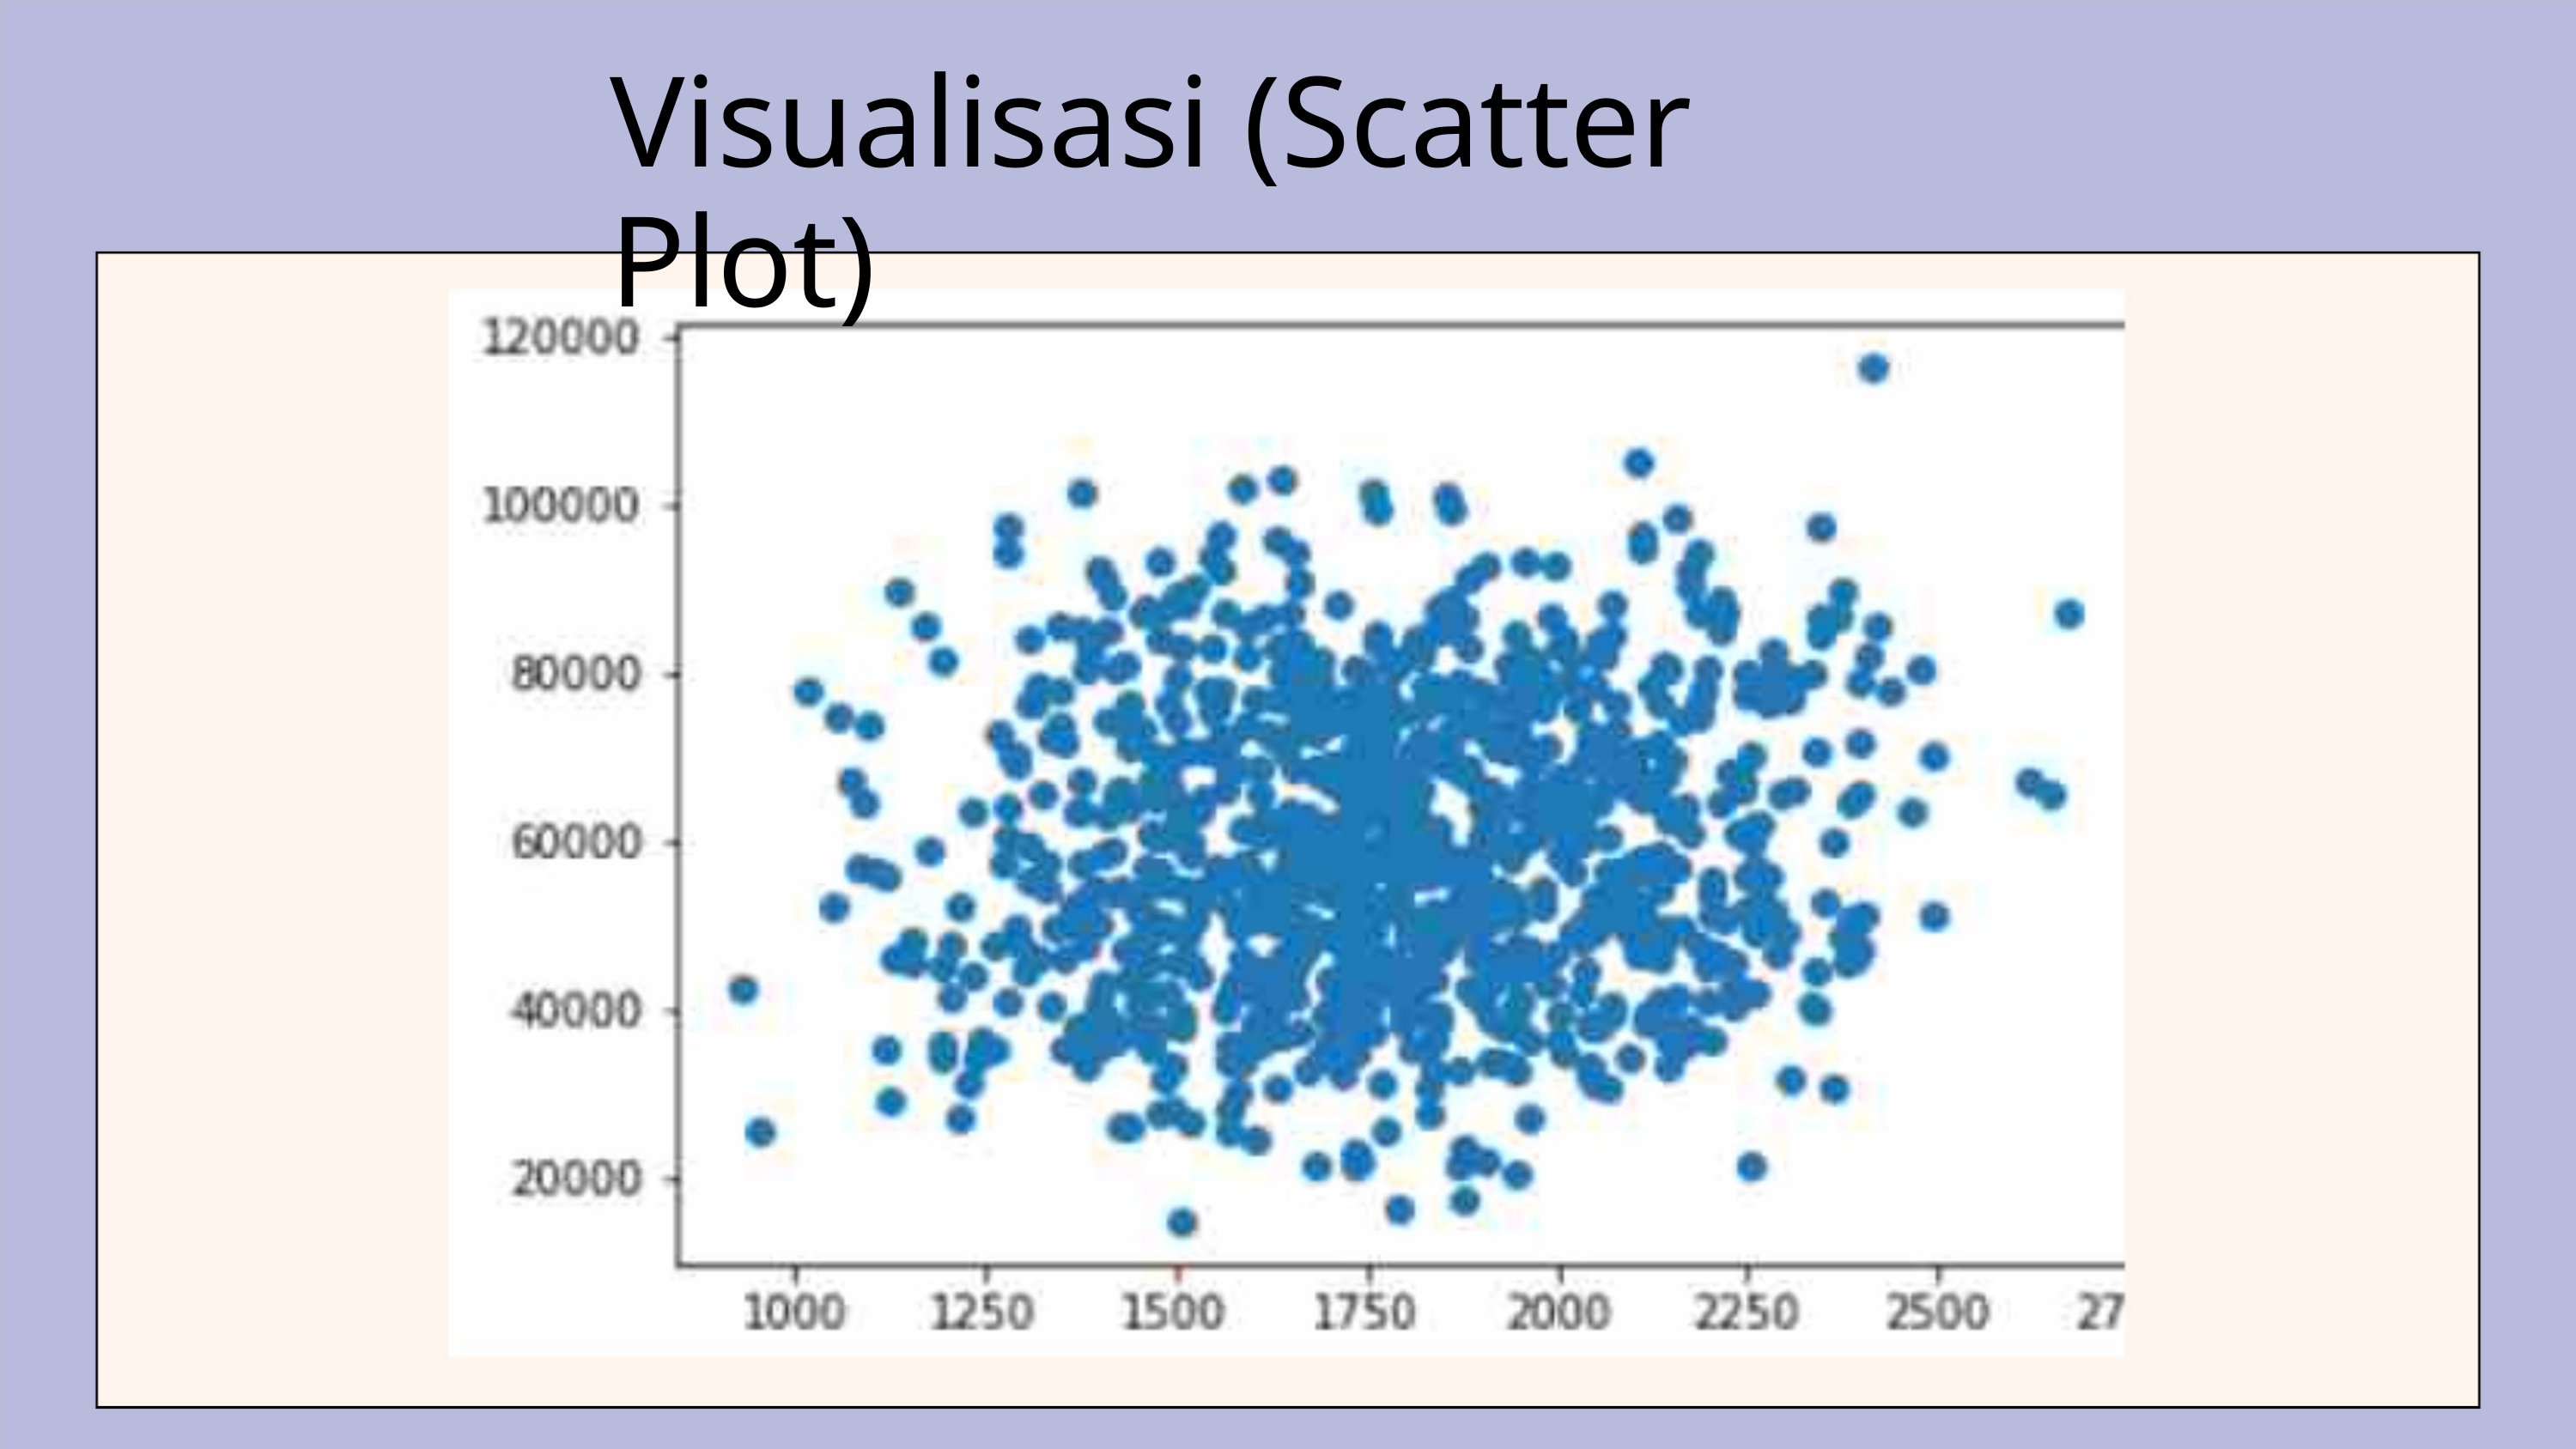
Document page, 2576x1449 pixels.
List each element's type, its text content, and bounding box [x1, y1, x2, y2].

text_box [0, 0, 2576, 1449]
text_box Visualisasi (Scatter Plot) [610, 52, 1987, 332]
